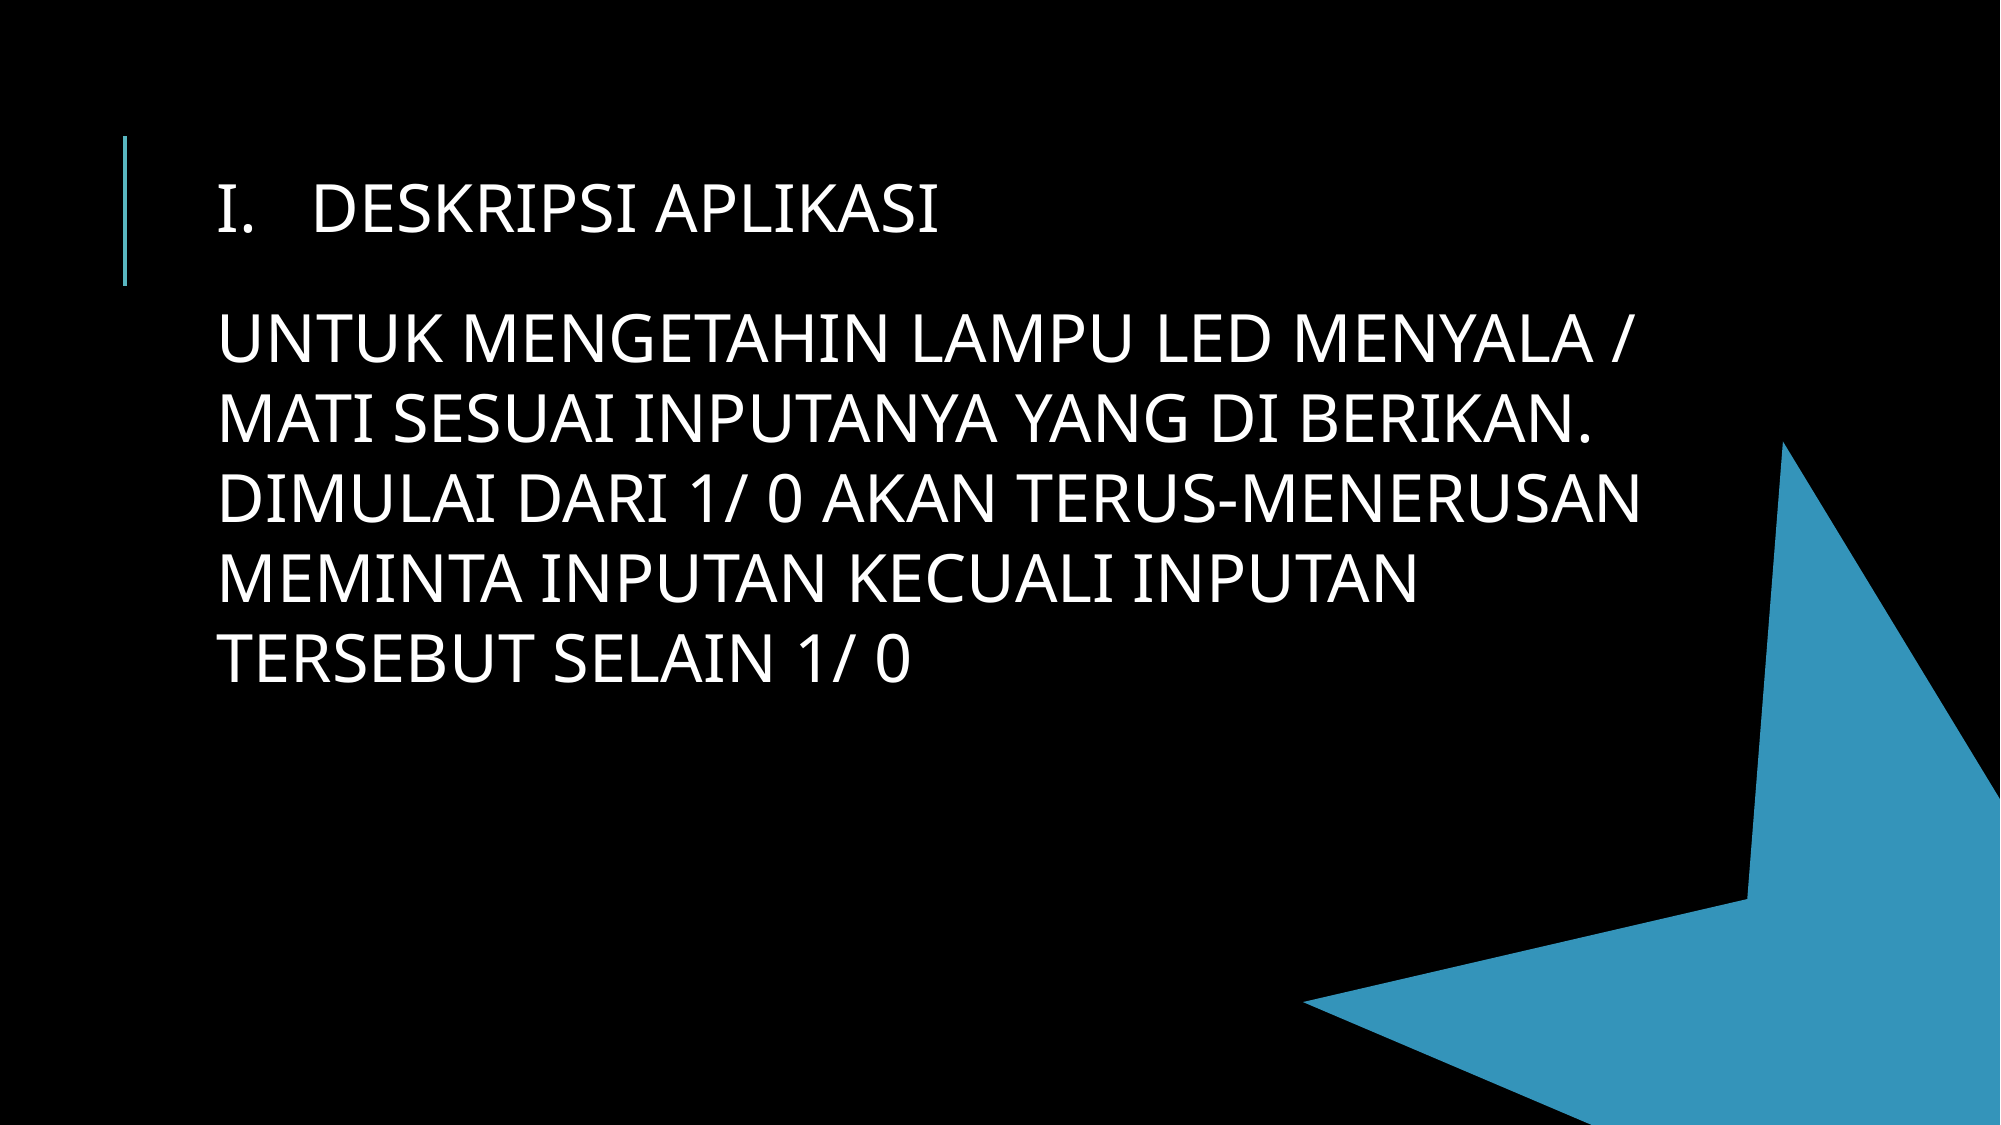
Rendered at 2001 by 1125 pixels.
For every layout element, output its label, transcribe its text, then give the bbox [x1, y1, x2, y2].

text_box UNTUK MENGETAHIN LAMPU LED MENYALA / MATI SESUAI INPUTANYA YANG DI BERIKAN. DIMULAI DARI 1/ 0 AKAN TERUS-MENERUSAN MEMINTA INPUTAN KECUALI INPUTAN TERSEBUT SELAIN 1/ 0 [202, 288, 1691, 703]
text_box [1301, 440, 2000, 1125]
text_box DESKRIPSI APLIKASI [202, 158, 1284, 253]
